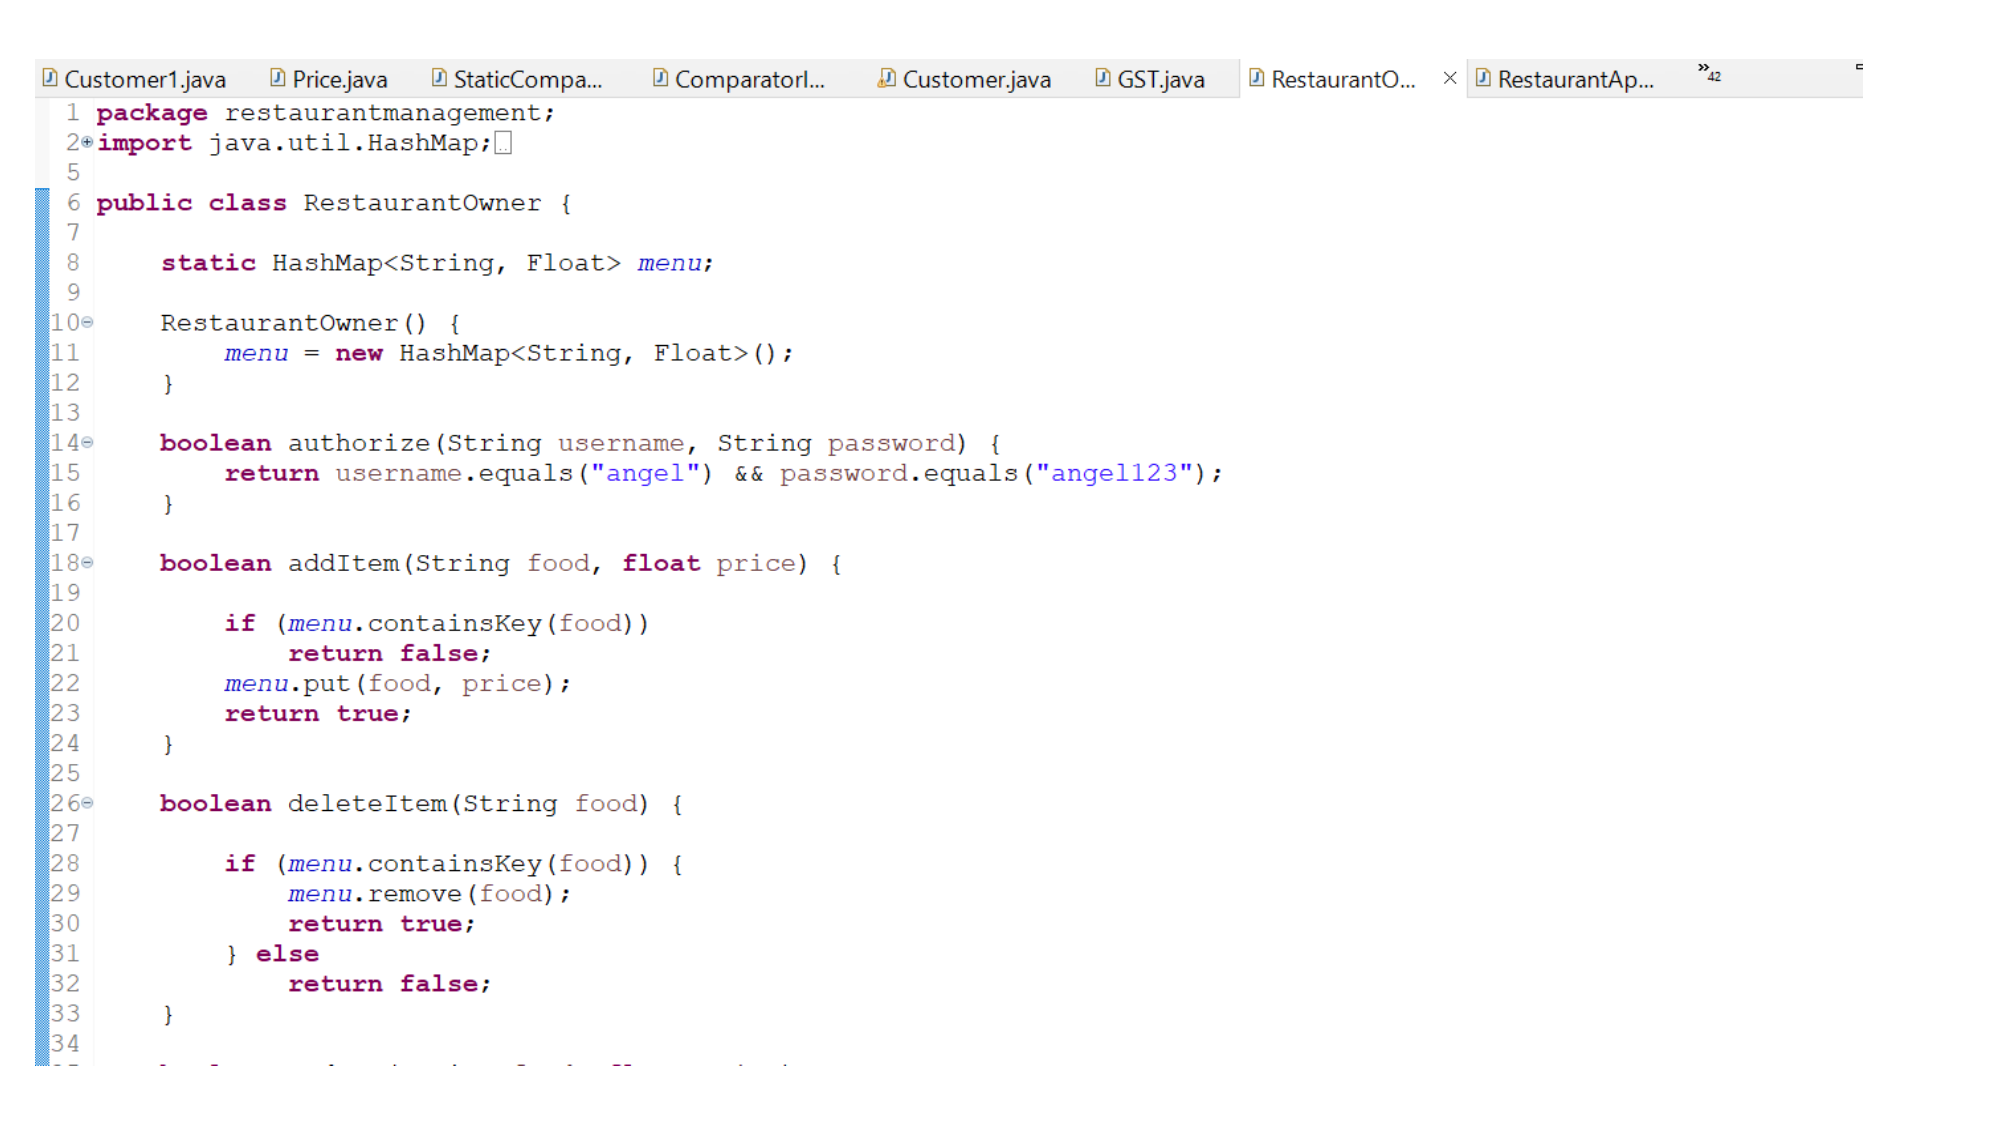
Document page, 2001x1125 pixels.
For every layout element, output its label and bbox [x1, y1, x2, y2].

list [35, 59, 1863, 1066]
